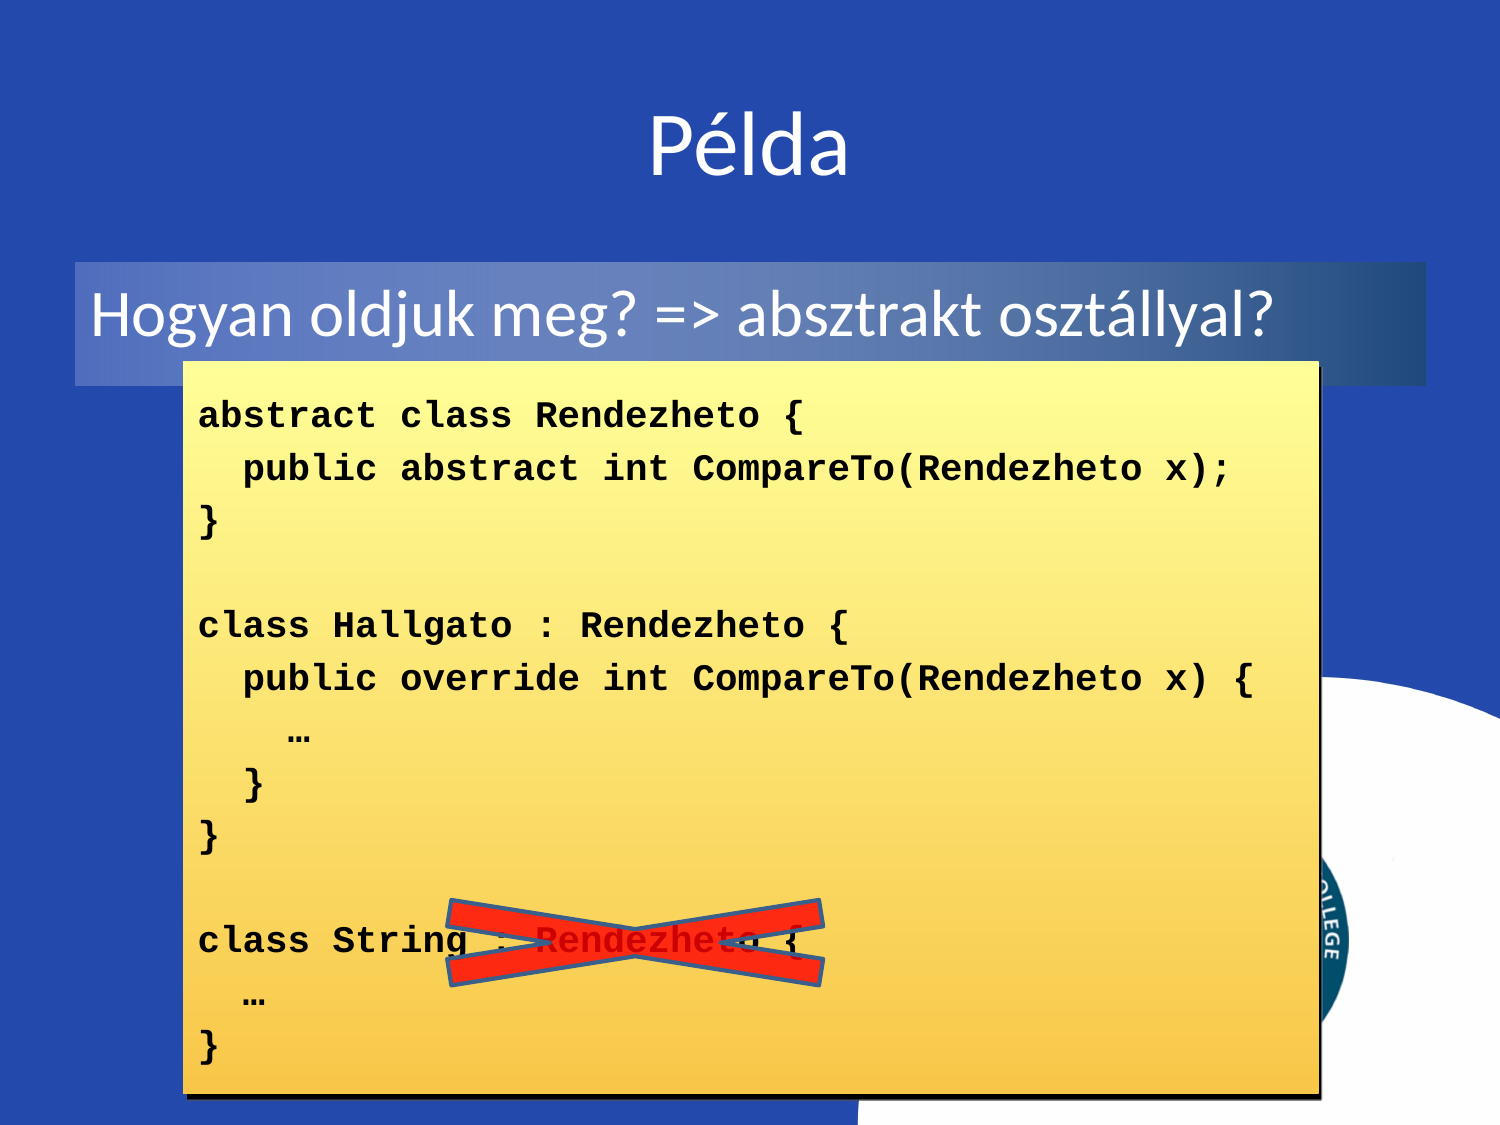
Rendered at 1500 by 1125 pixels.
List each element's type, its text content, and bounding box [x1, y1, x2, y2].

list Hogyan oldjuk meg? => absztrakt osztállyal? [75, 262, 1425, 386]
picture [0, 0, 1500, 1125]
title Példa [75, 45, 1425, 233]
text_box abstract class Rendezheto { public abstract int CompareTo(Rendezheto x); } class Hallgato : Rendezheto { public override int CompareTo(Rendezheto x) { … } } class String : Rendezheto { … } [183, 361, 1319, 1094]
text_box [445, 897, 826, 988]
